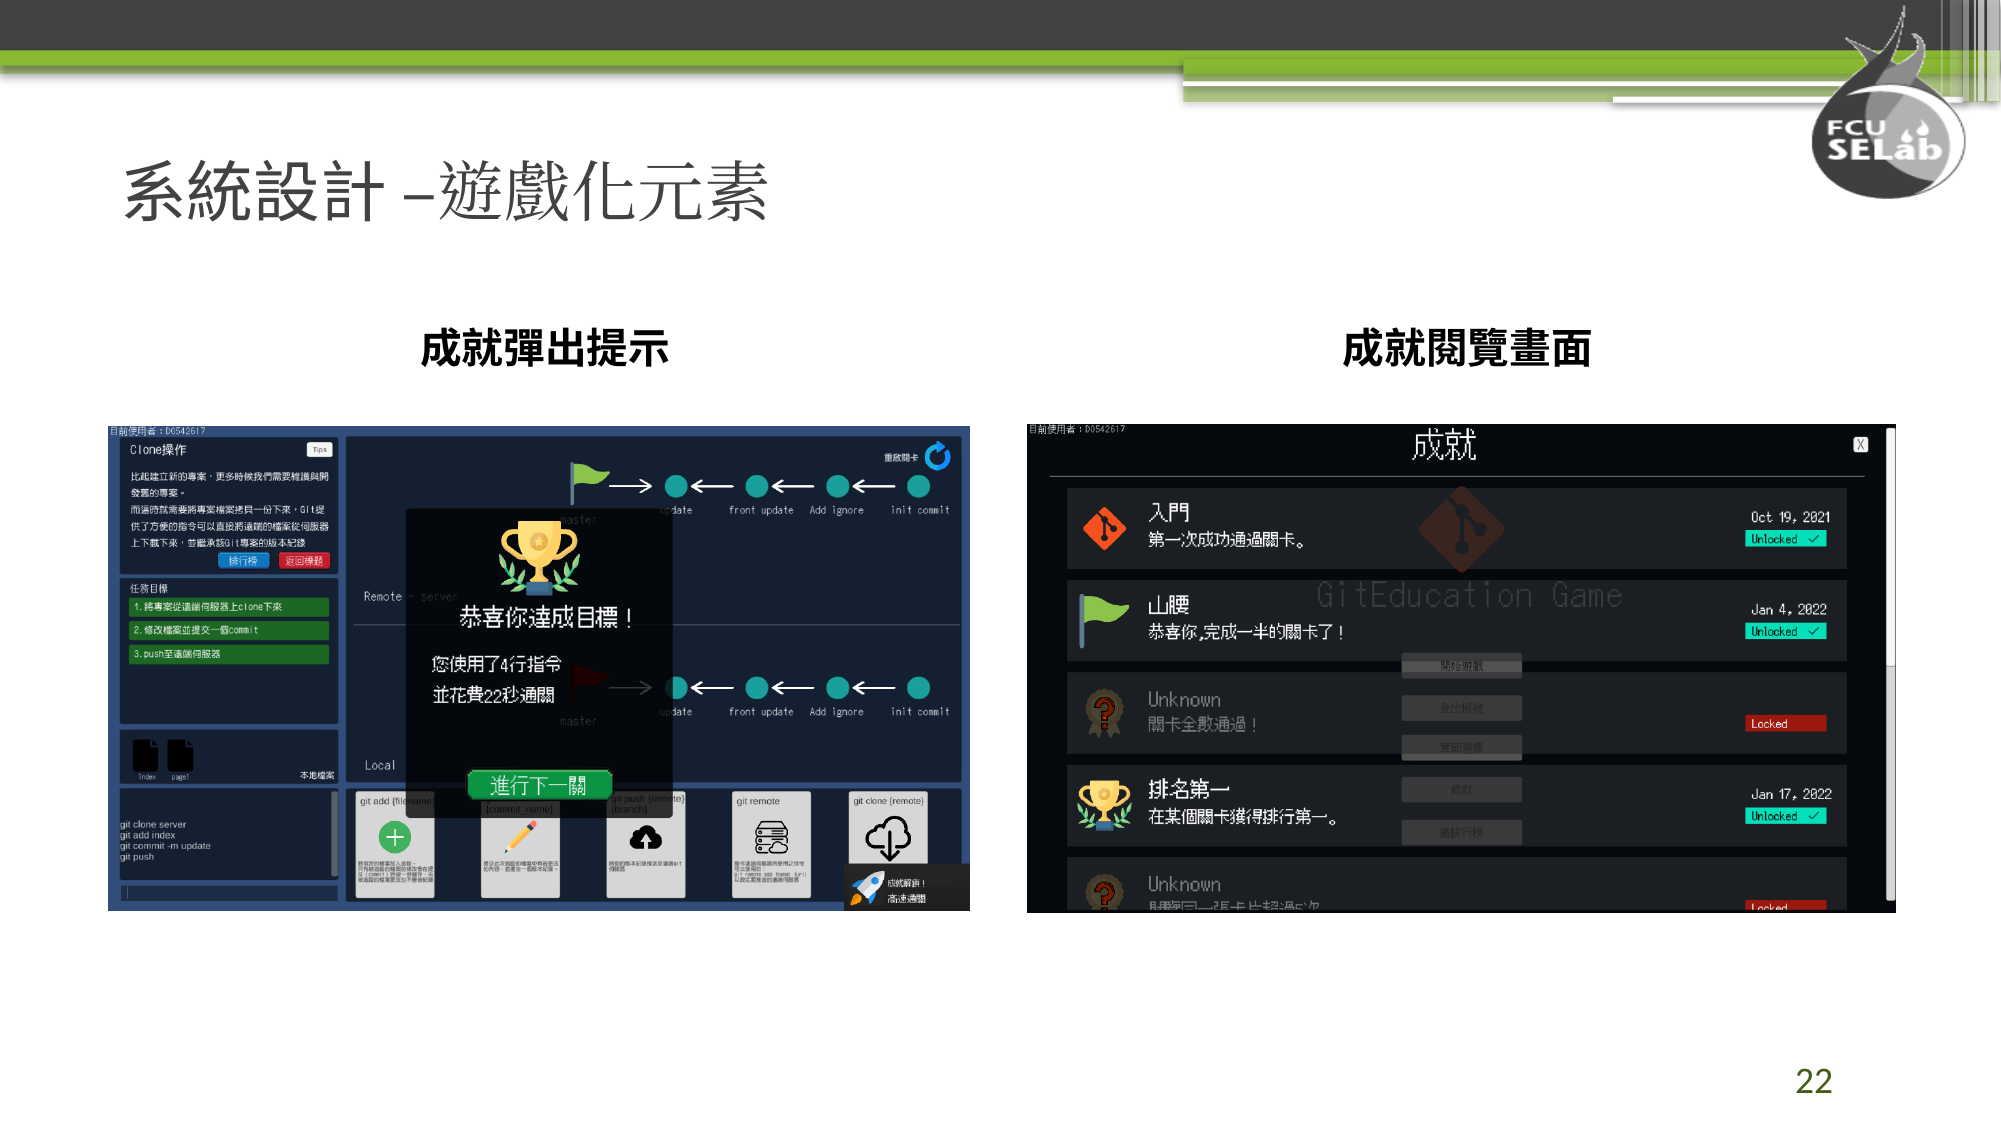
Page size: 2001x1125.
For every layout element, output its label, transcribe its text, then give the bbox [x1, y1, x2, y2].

picture [107, 425, 970, 911]
picture [1780, 2, 2000, 203]
text_box 成就彈出提示 [388, 314, 690, 389]
text_box 成就閱覽畫面 [1310, 314, 1612, 389]
text_box 系統設計 –遊戲化元素 [0, 101, 1709, 277]
slide_number 22 [1780, 1048, 1974, 1109]
picture [1026, 424, 1896, 913]
